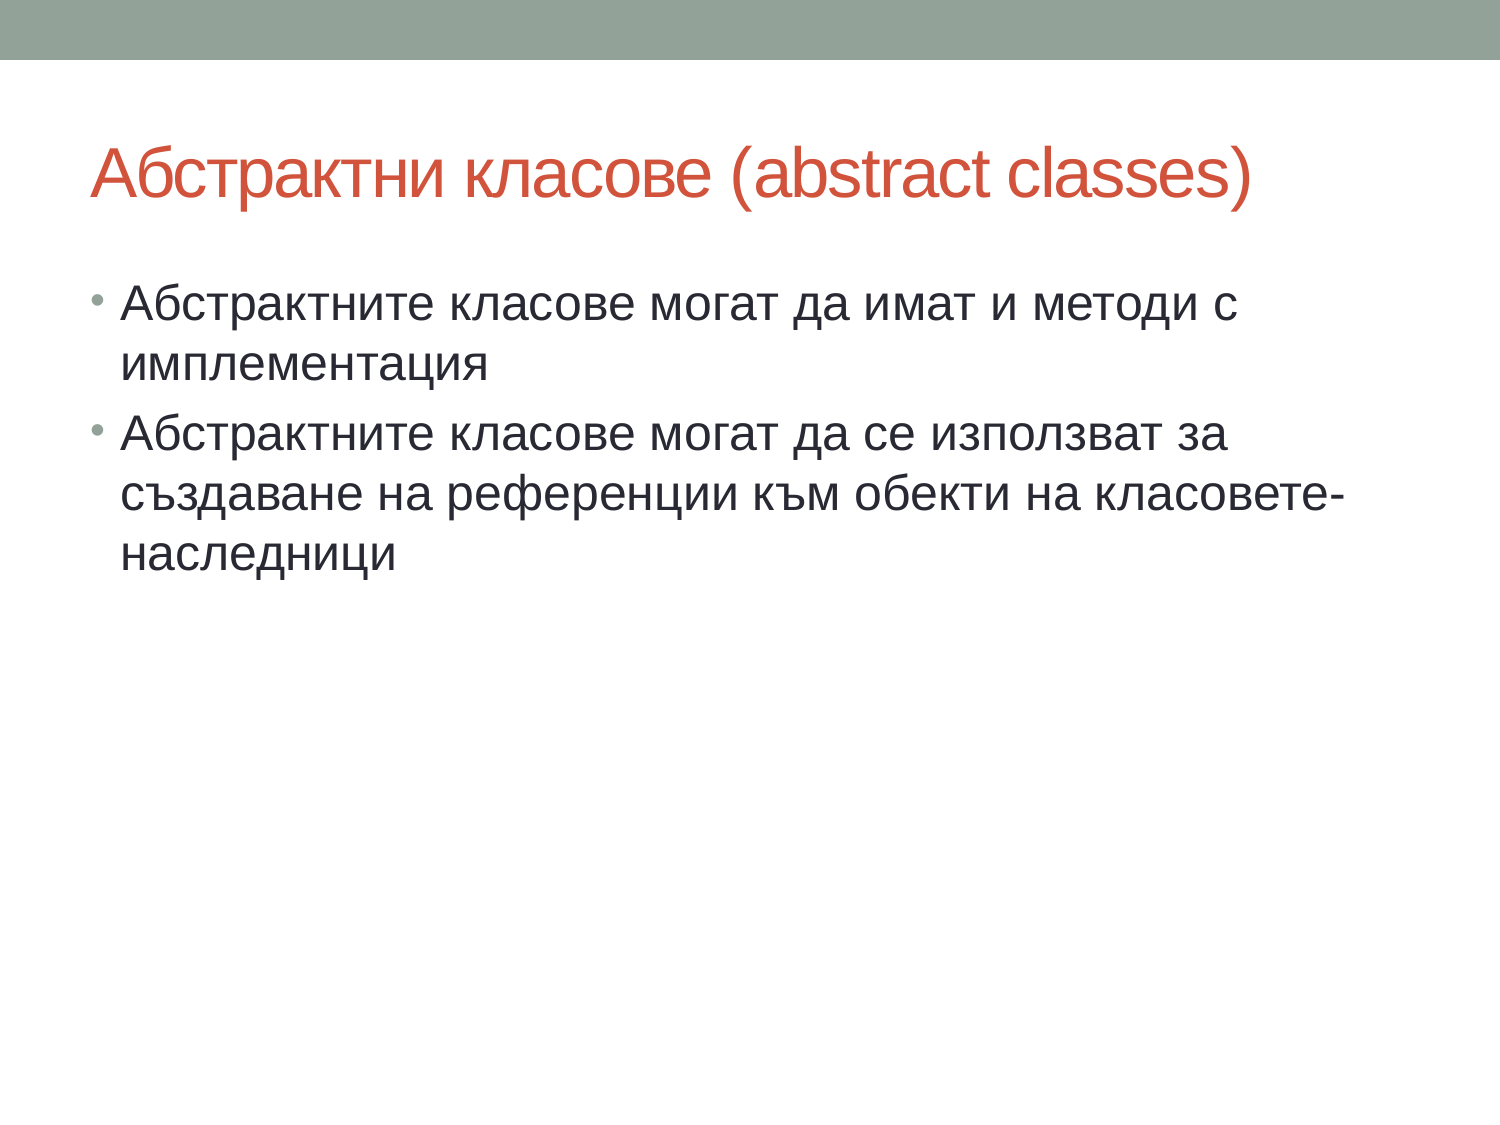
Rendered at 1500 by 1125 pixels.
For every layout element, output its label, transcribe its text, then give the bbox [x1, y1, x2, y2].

title Абстрактни класове (abstract classes) [75, 87, 1483, 250]
list Абстрактните класове могат да имат и методи с имплементация Абстрактните класове могат да се използват за създаване на референции към обекти на класовете-наследници [75, 262, 1425, 1063]
